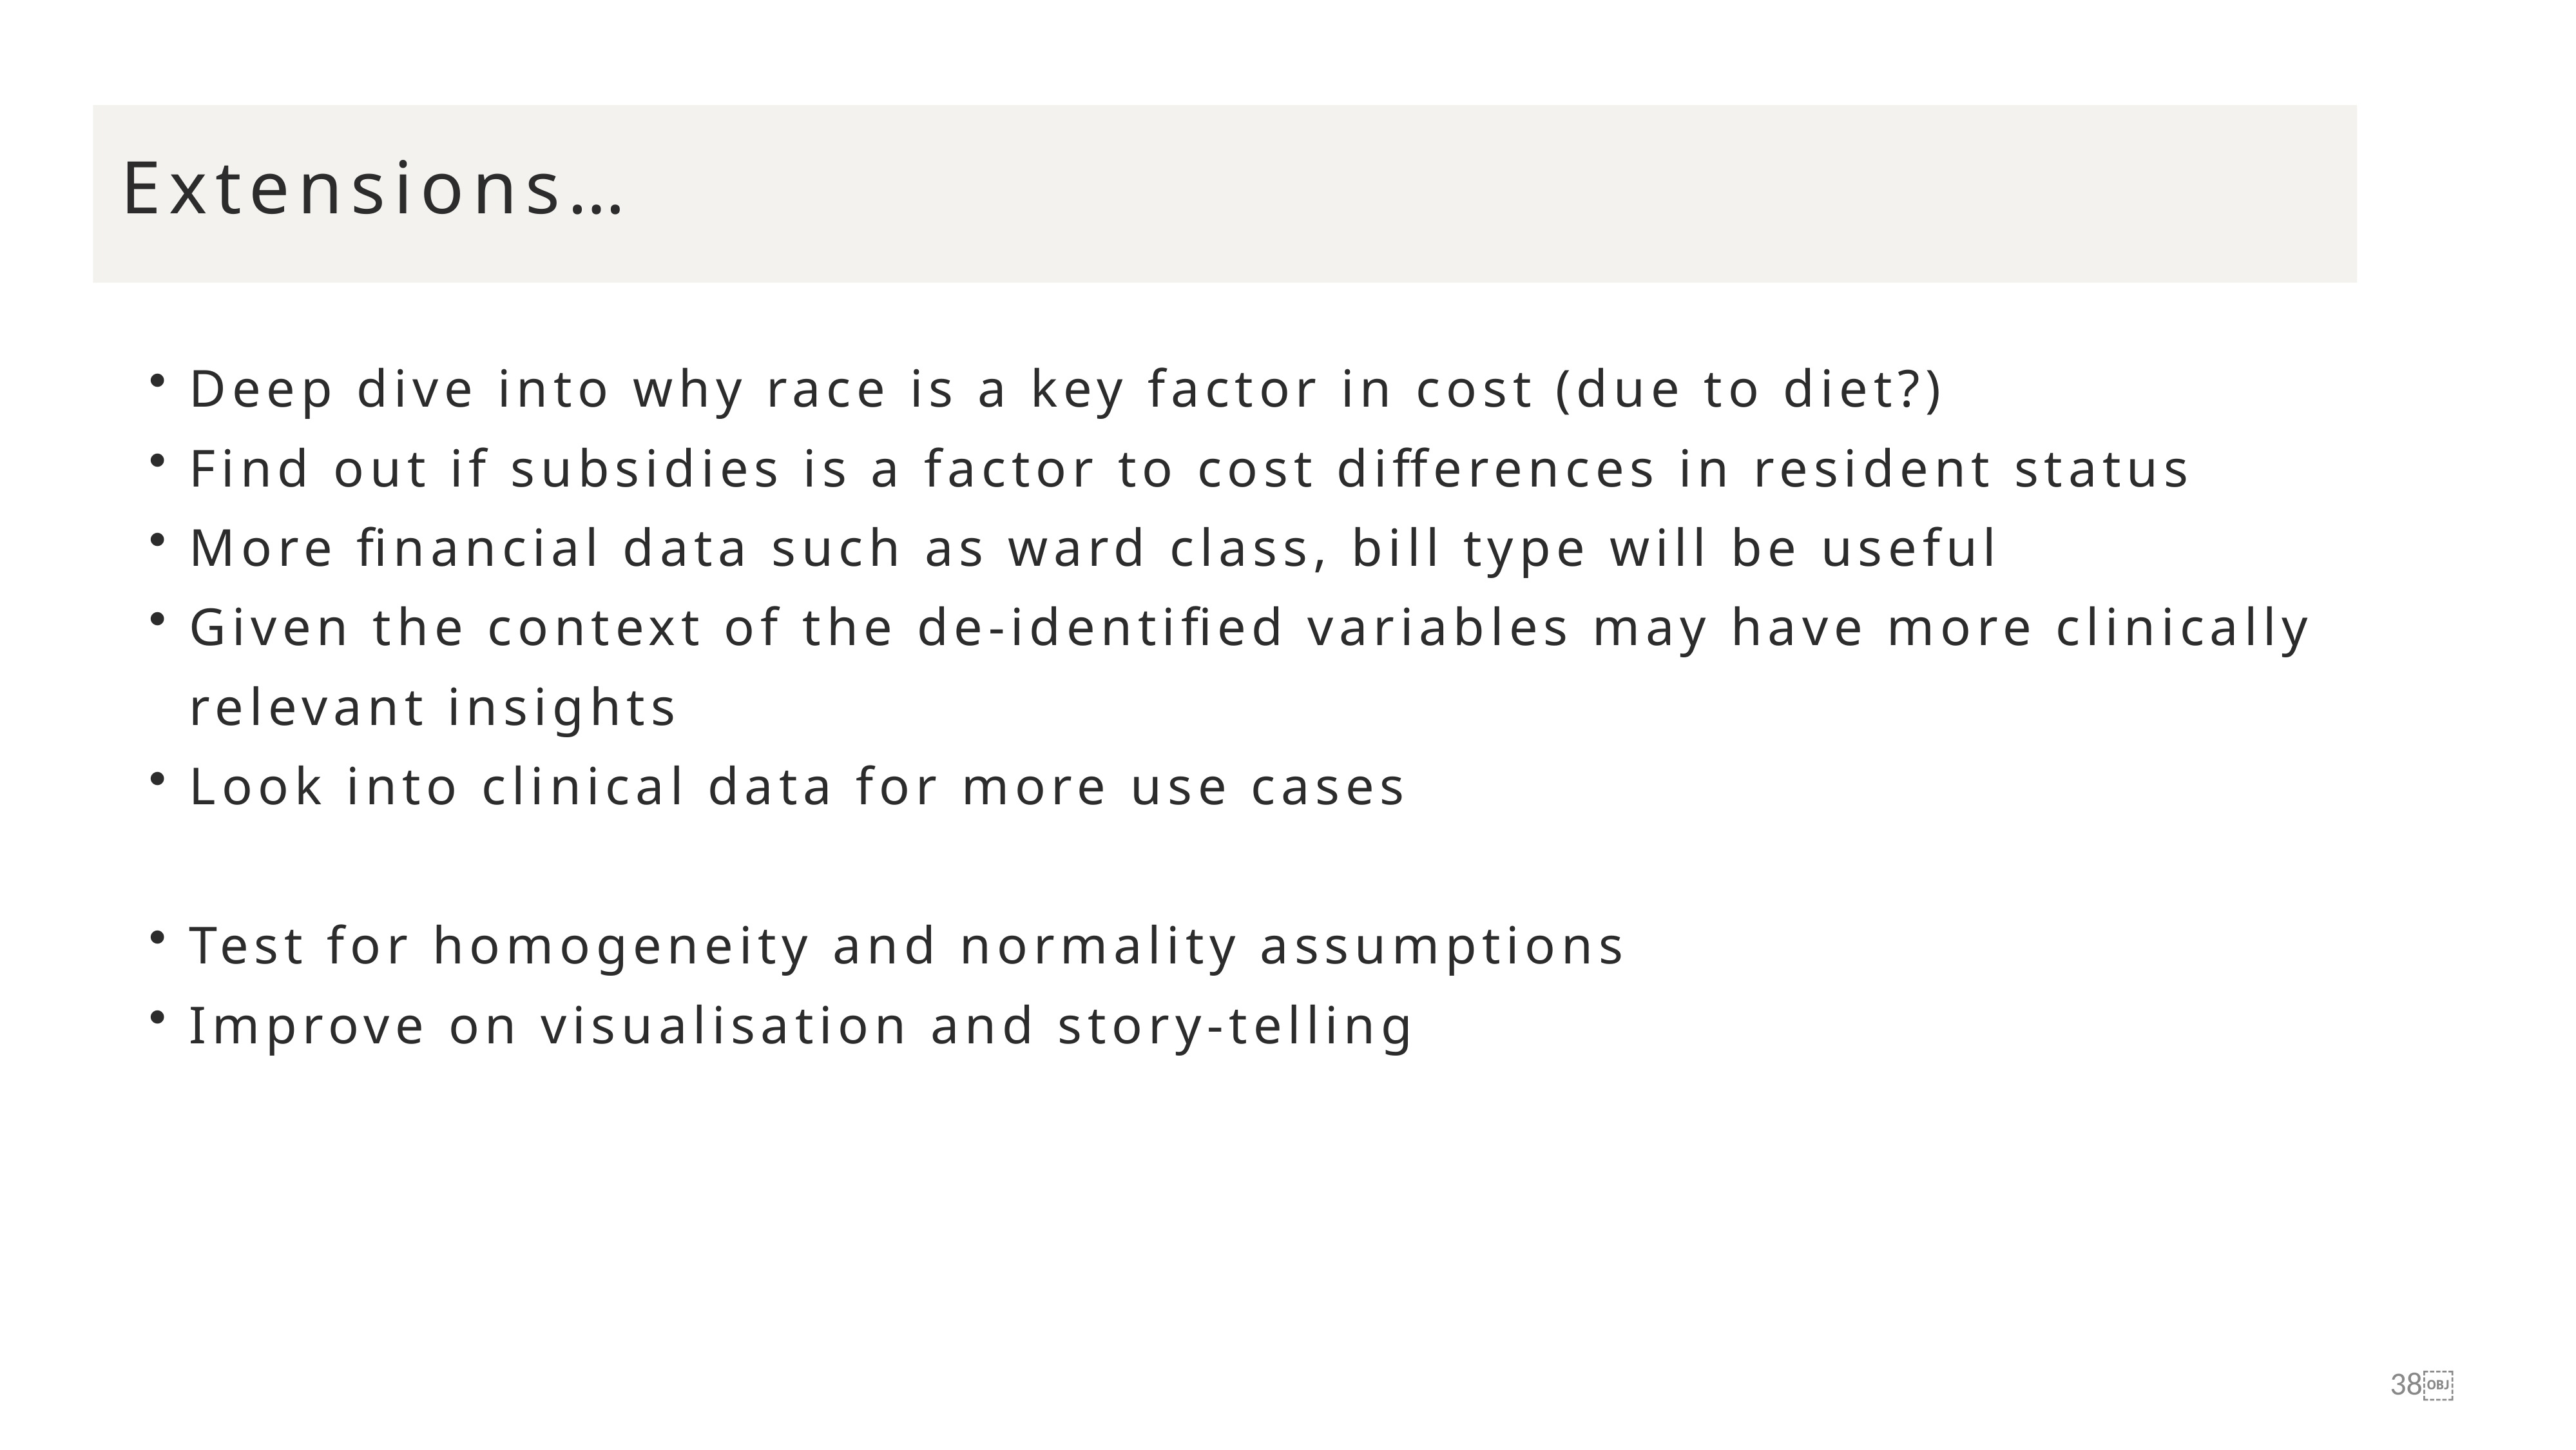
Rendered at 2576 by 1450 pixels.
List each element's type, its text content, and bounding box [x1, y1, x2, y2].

text_box Extensions… [115, 136, 1274, 252]
text_box Deep dive into why race is a key factor in cost (due to diet?) Find out if subsidies is a factor to cost differences in resident status More financial data such as ward class, bill type will be useful Given the context of the de-identified variables may have more clinically relevant insights Look into clinical data for more use cases Test for homogeneity and normality assumptions Improve on visualisation and story-telling [144, 333, 2360, 1282]
text_box ￼ [2276, 1353, 2465, 1411]
text_box [93, 105, 2358, 283]
